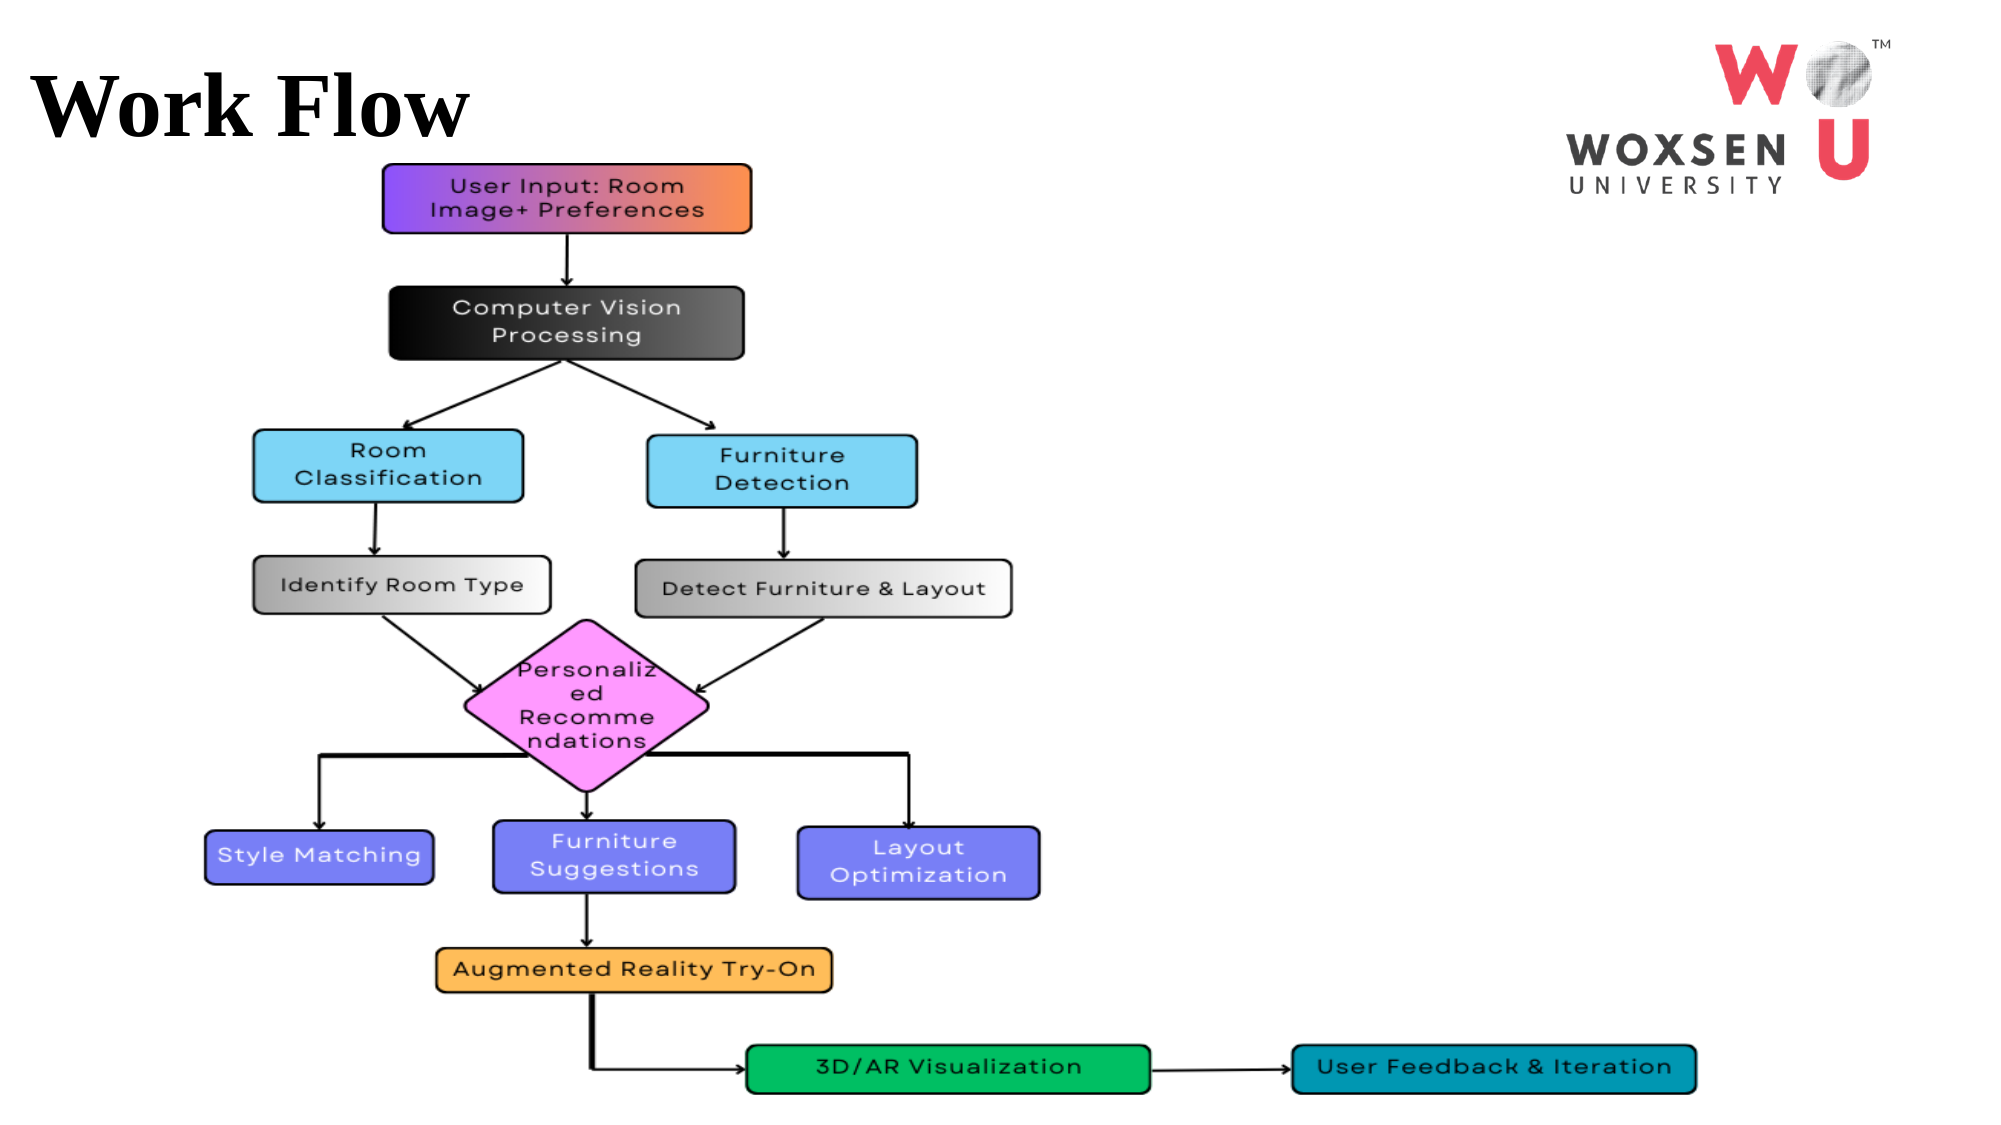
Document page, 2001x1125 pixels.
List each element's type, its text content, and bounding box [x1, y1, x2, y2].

picture [189, 37, 1891, 1125]
text_box Work Flow [15, 37, 486, 163]
